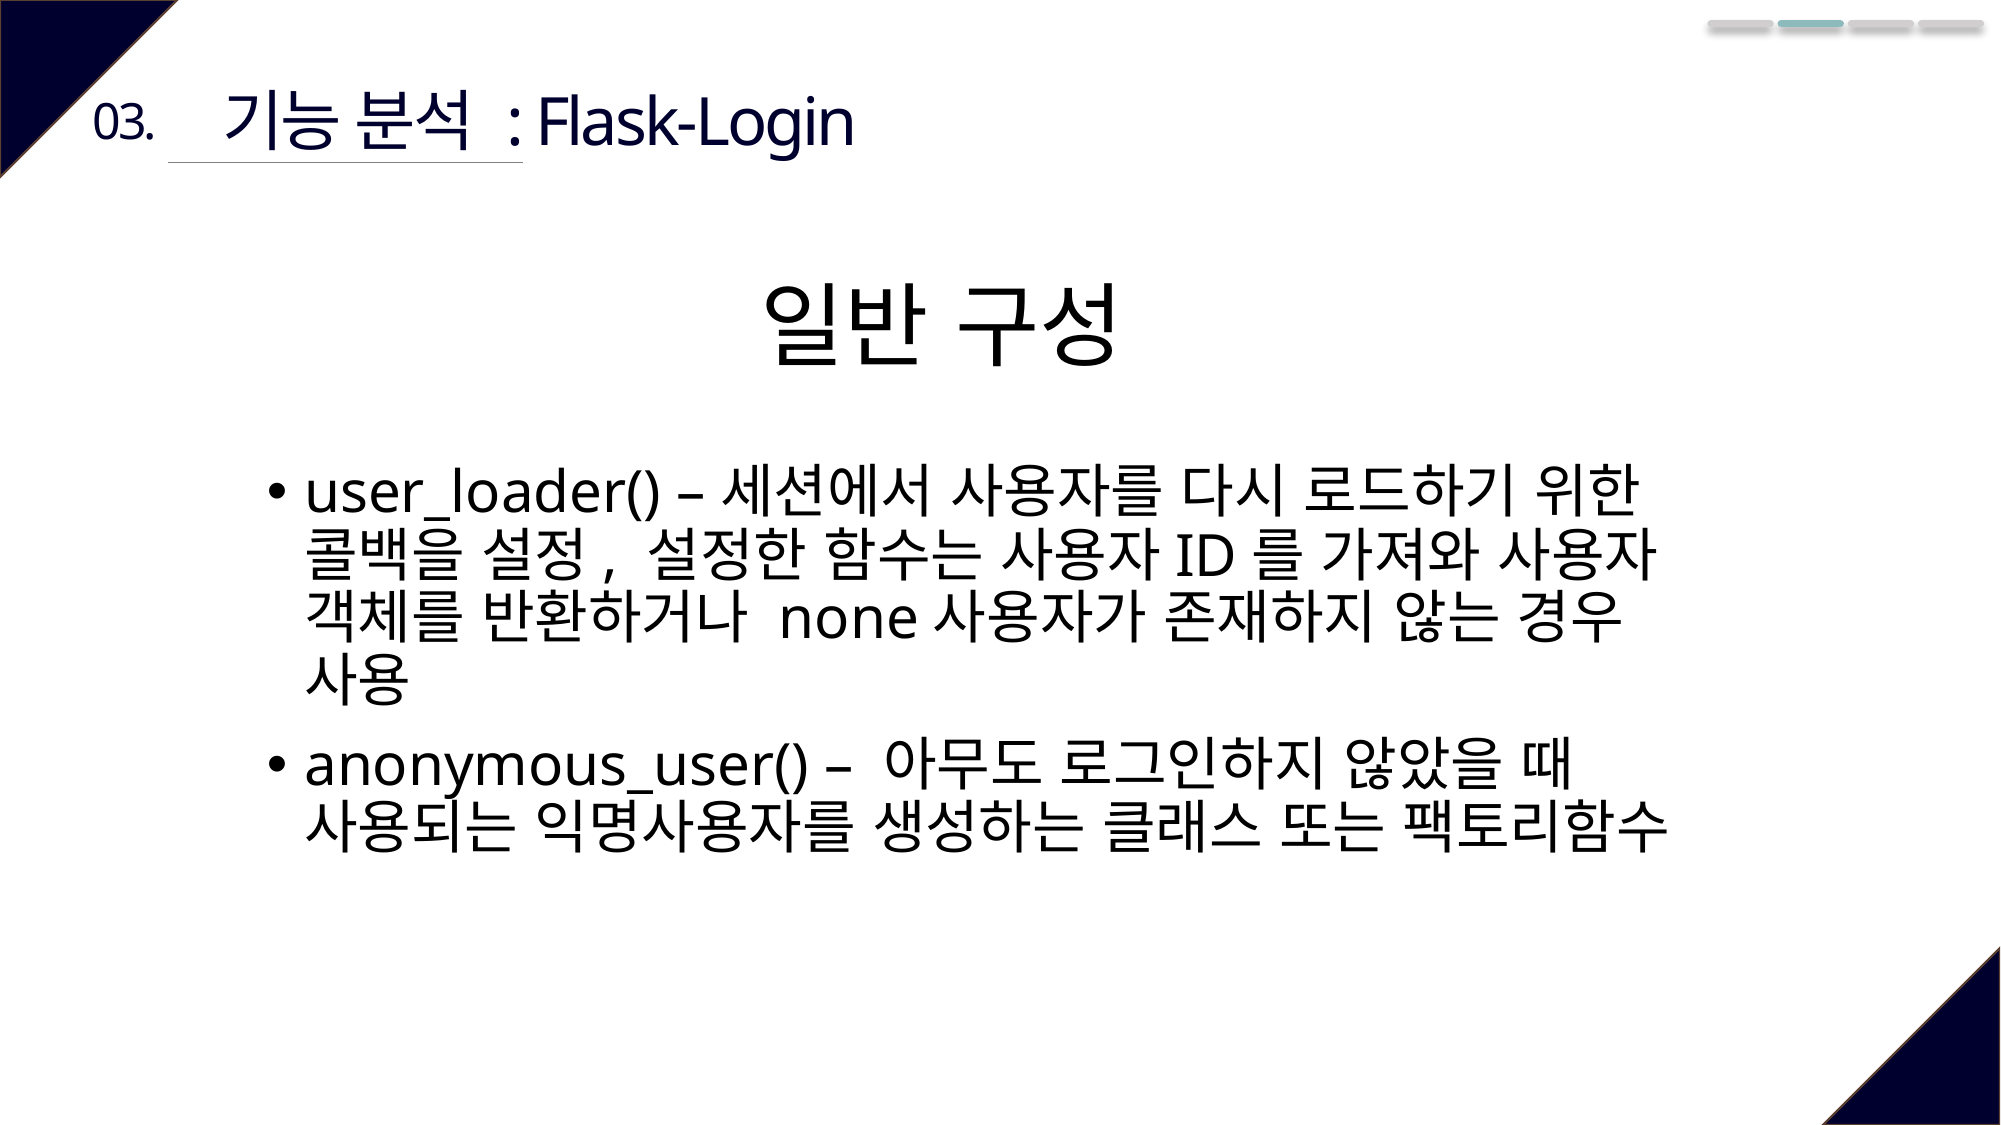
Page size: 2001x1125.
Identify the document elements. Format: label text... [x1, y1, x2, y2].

text_box user_loader() –세션에서 사용자를 다시 로드하기 위한 콜백을 설정, 설정한 함수는 사용자ID를 가져와 사용자 객체를 반환하거나 none사용자가 존재하지 않는 경우 사용 anonymous_user() – 아무도 로그인하지 않았을 때 사용되는 익명사용자를 생성하는 클래스 또는 팩토리함수 [252, 455, 1712, 1014]
text_box 일반 구성 [745, 273, 1276, 395]
text_box 03. [78, 81, 172, 157]
text_box 기능 분석 : Flask-Login [207, 71, 1081, 167]
